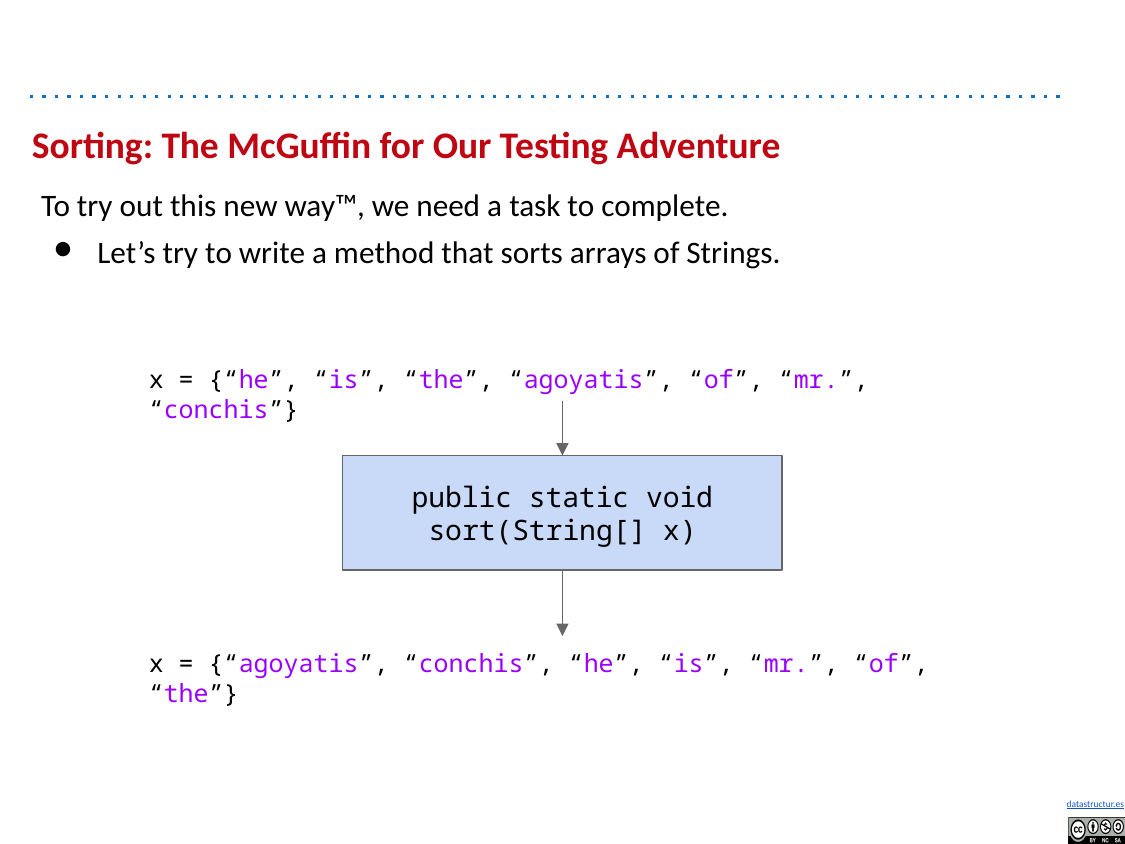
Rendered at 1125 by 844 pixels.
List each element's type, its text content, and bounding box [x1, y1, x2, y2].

title Sorting: The McGuffin for Our Testing Adventure [20, 116, 1033, 178]
list To try out this new way™, we need a task to complete. Let’s try to write a method that sorts arrays of Strings. [29, 173, 1125, 332]
text_box x = {“agoyatis”, “conchis”, “he”, “is”, “mr.”, “of”, “the”} [137, 635, 988, 685]
picture [1068, 817, 1125, 844]
text_box x = {“he”, “is”, “the”, “agoyatis”, “of”, “mr.”, “conchis”} [137, 352, 988, 402]
text_box public static void sort(String[] x) [342, 455, 783, 570]
